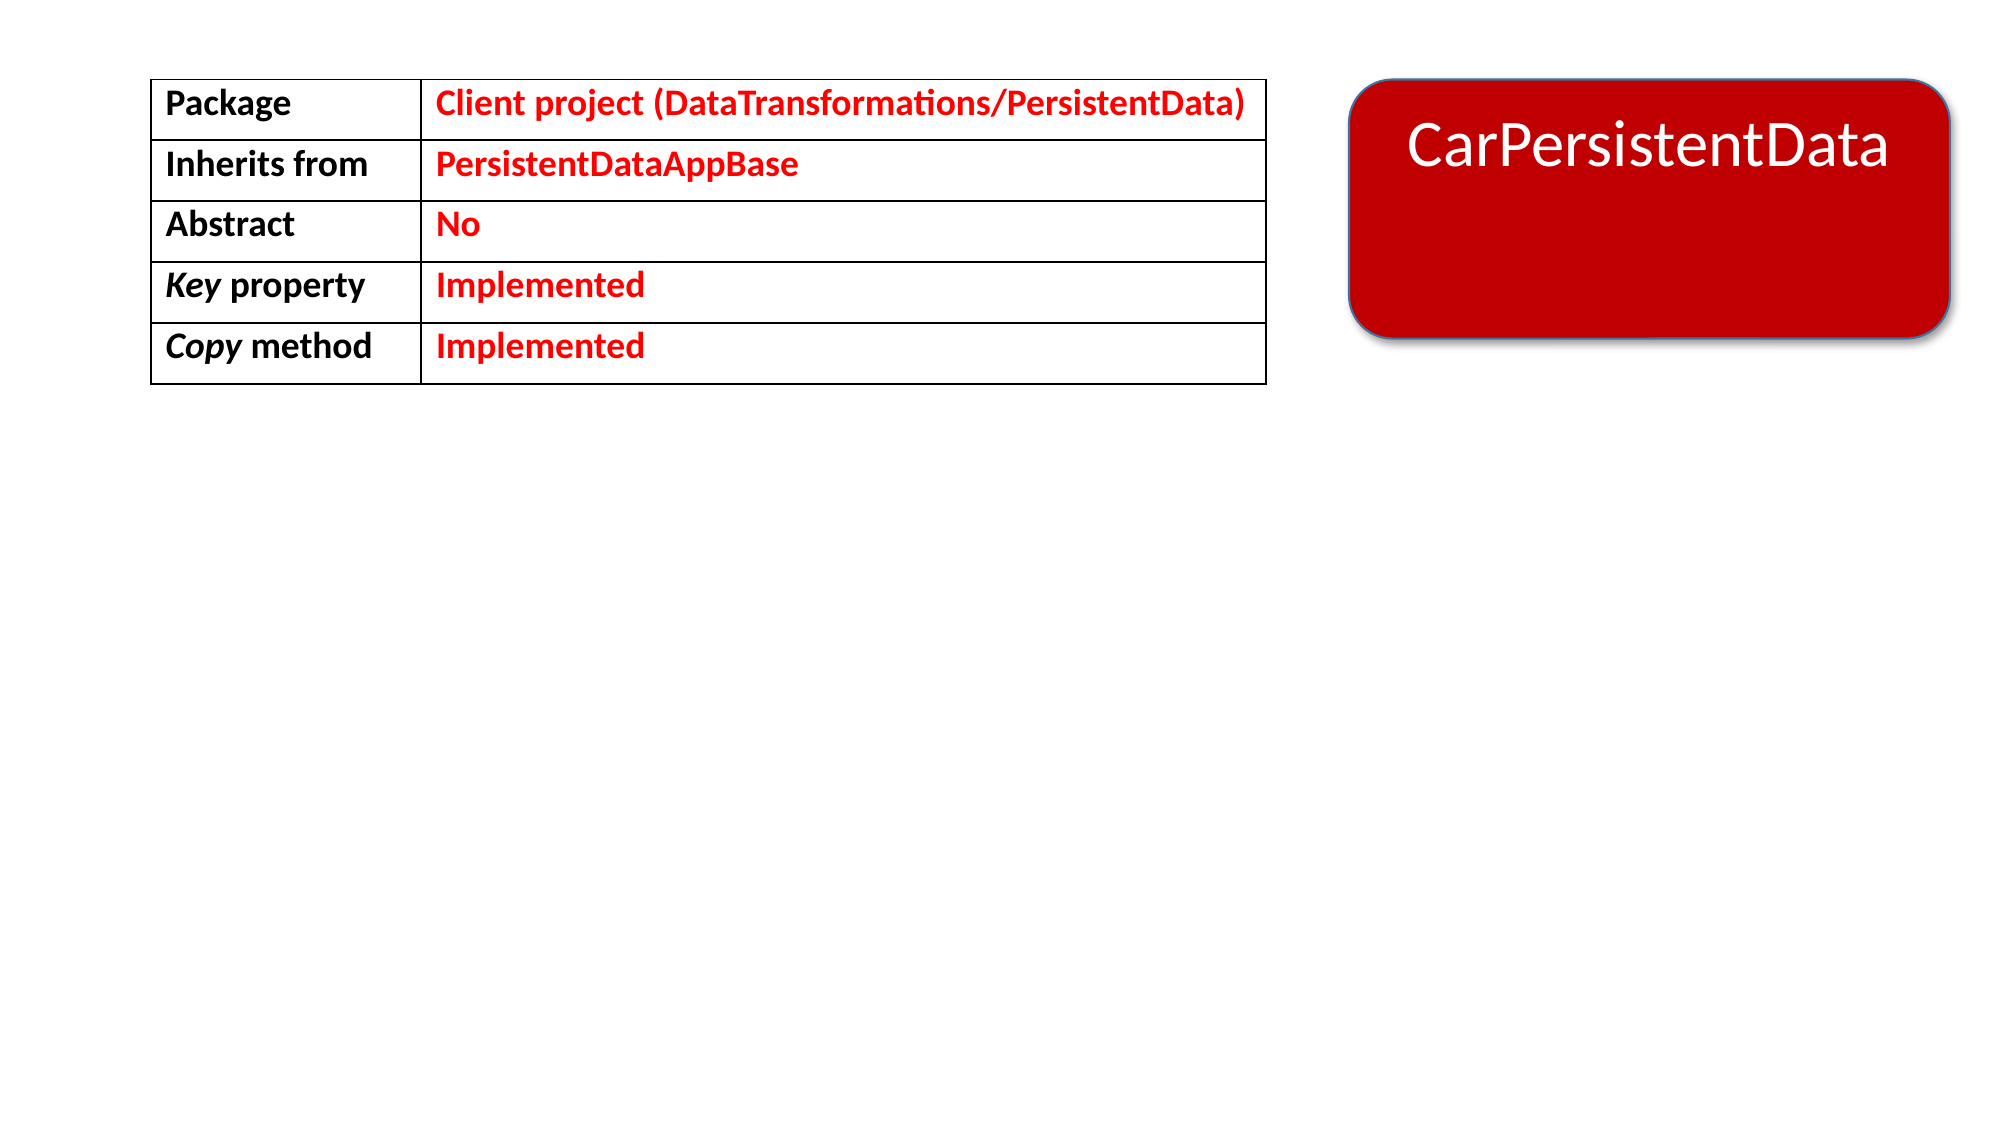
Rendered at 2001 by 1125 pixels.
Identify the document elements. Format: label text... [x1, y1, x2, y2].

table_header Package [152, 80, 420, 139]
table_cell No [422, 202, 1265, 261]
table_cell Implemented [422, 263, 1265, 322]
table_cell Key property [152, 263, 420, 322]
text_box CarPersistentData [1347, 78, 1951, 340]
table_cell Inherits from [152, 141, 420, 200]
table_cell PersistentDataAppBase [422, 141, 1265, 200]
table_cell Copy method [152, 324, 420, 383]
table_cell Abstract [152, 202, 420, 261]
table_cell Implemented [422, 324, 1265, 383]
table_header Client project (DataTransformations/PersistentData) [422, 80, 1265, 139]
